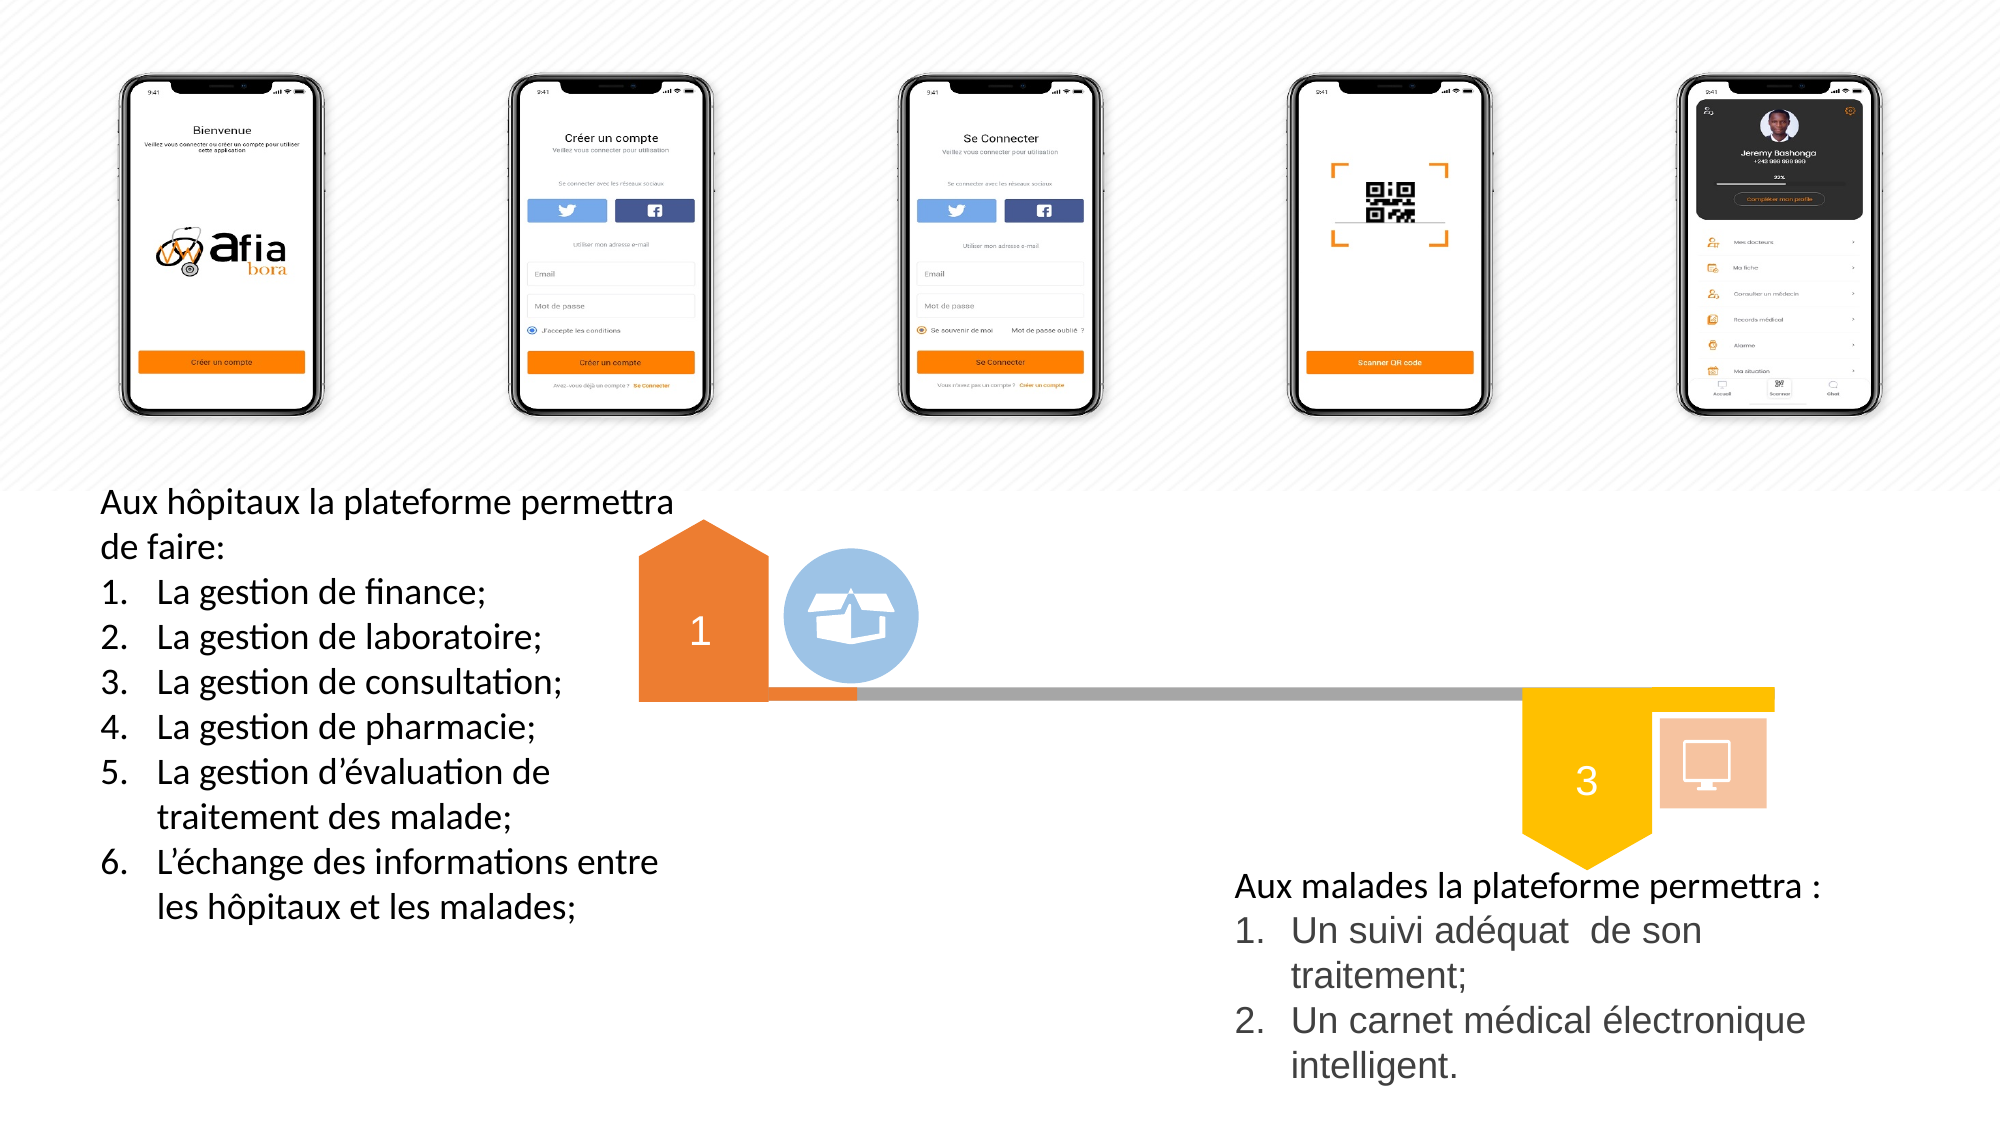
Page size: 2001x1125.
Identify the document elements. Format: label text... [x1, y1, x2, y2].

text_box Aux malades la plateforme permettra : Un suivi adéquat de son traitement; Un carnet médical électronique intelligent. [1219, 853, 1848, 1094]
text_box Aux hôpitaux la plateforme permettra de faire: La gestion de finance; La gestion de laboratoire; La gestion de consultation; La gestion de pharmacie; La gestion d’évaluation de traitement des malade; L’échange des informations entre les hôpitaux et les malades; [85, 491, 696, 980]
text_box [638, 519, 1775, 871]
picture [0, 0, 2000, 491]
